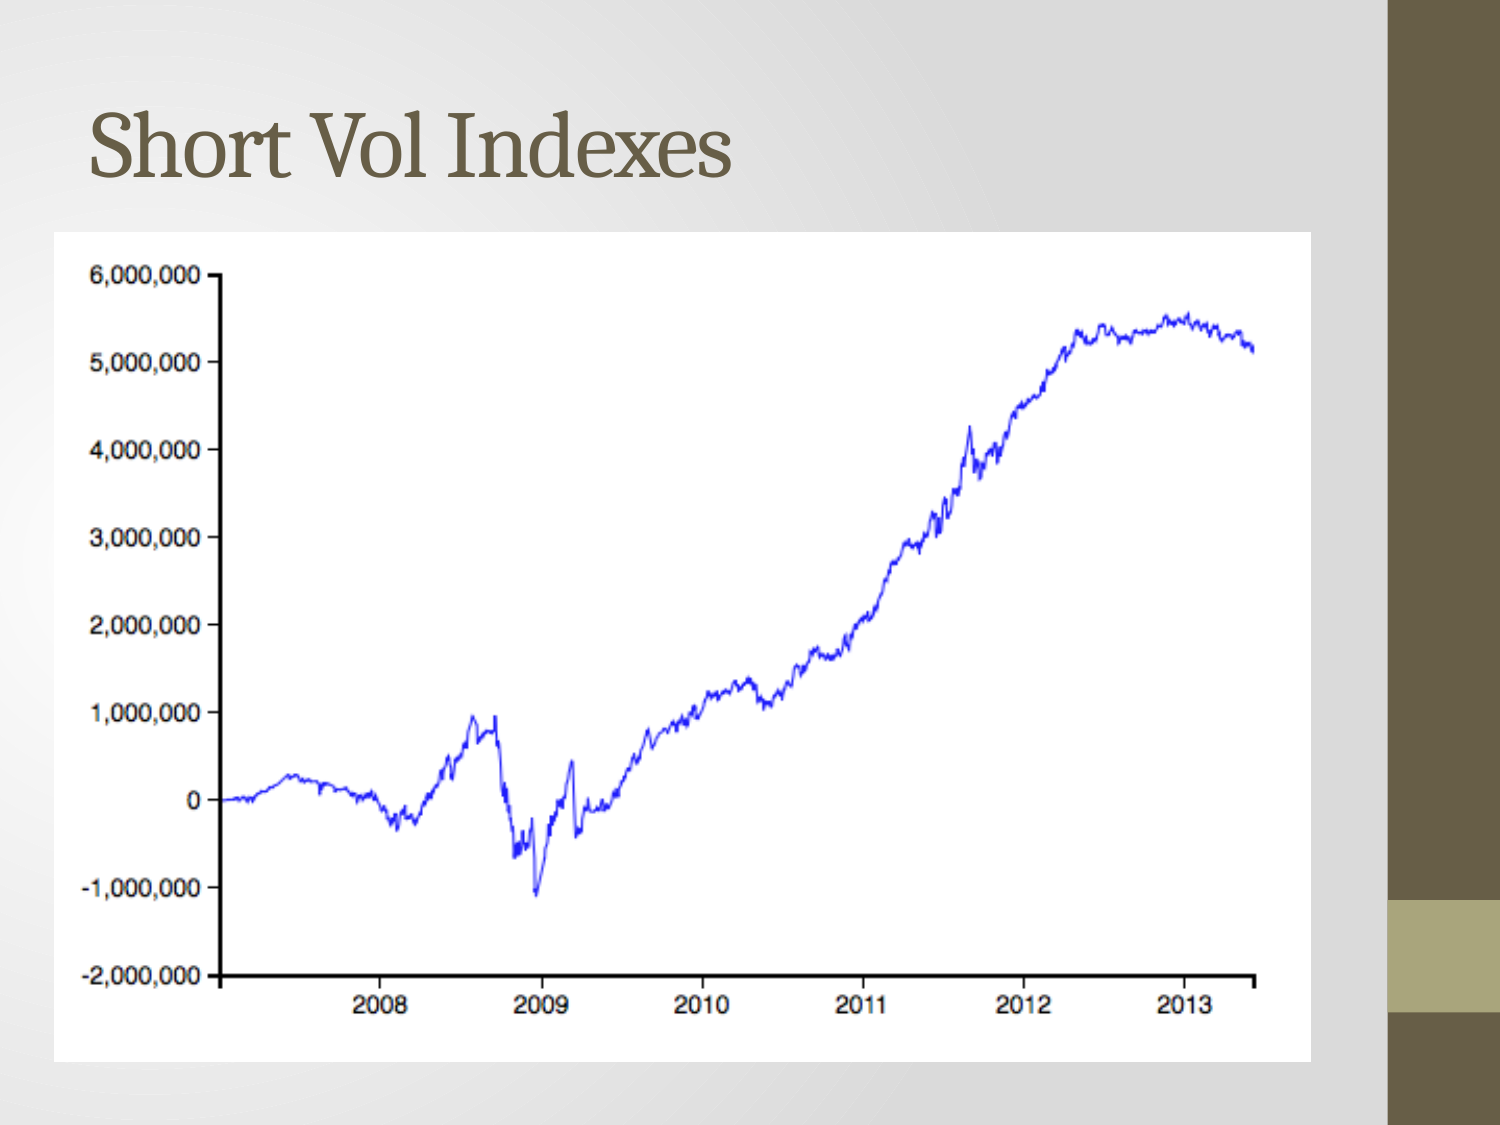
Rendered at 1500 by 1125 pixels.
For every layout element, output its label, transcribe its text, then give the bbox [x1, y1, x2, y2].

title Short Vol Indexes [75, 45, 1325, 233]
picture [53, 232, 1312, 1063]
